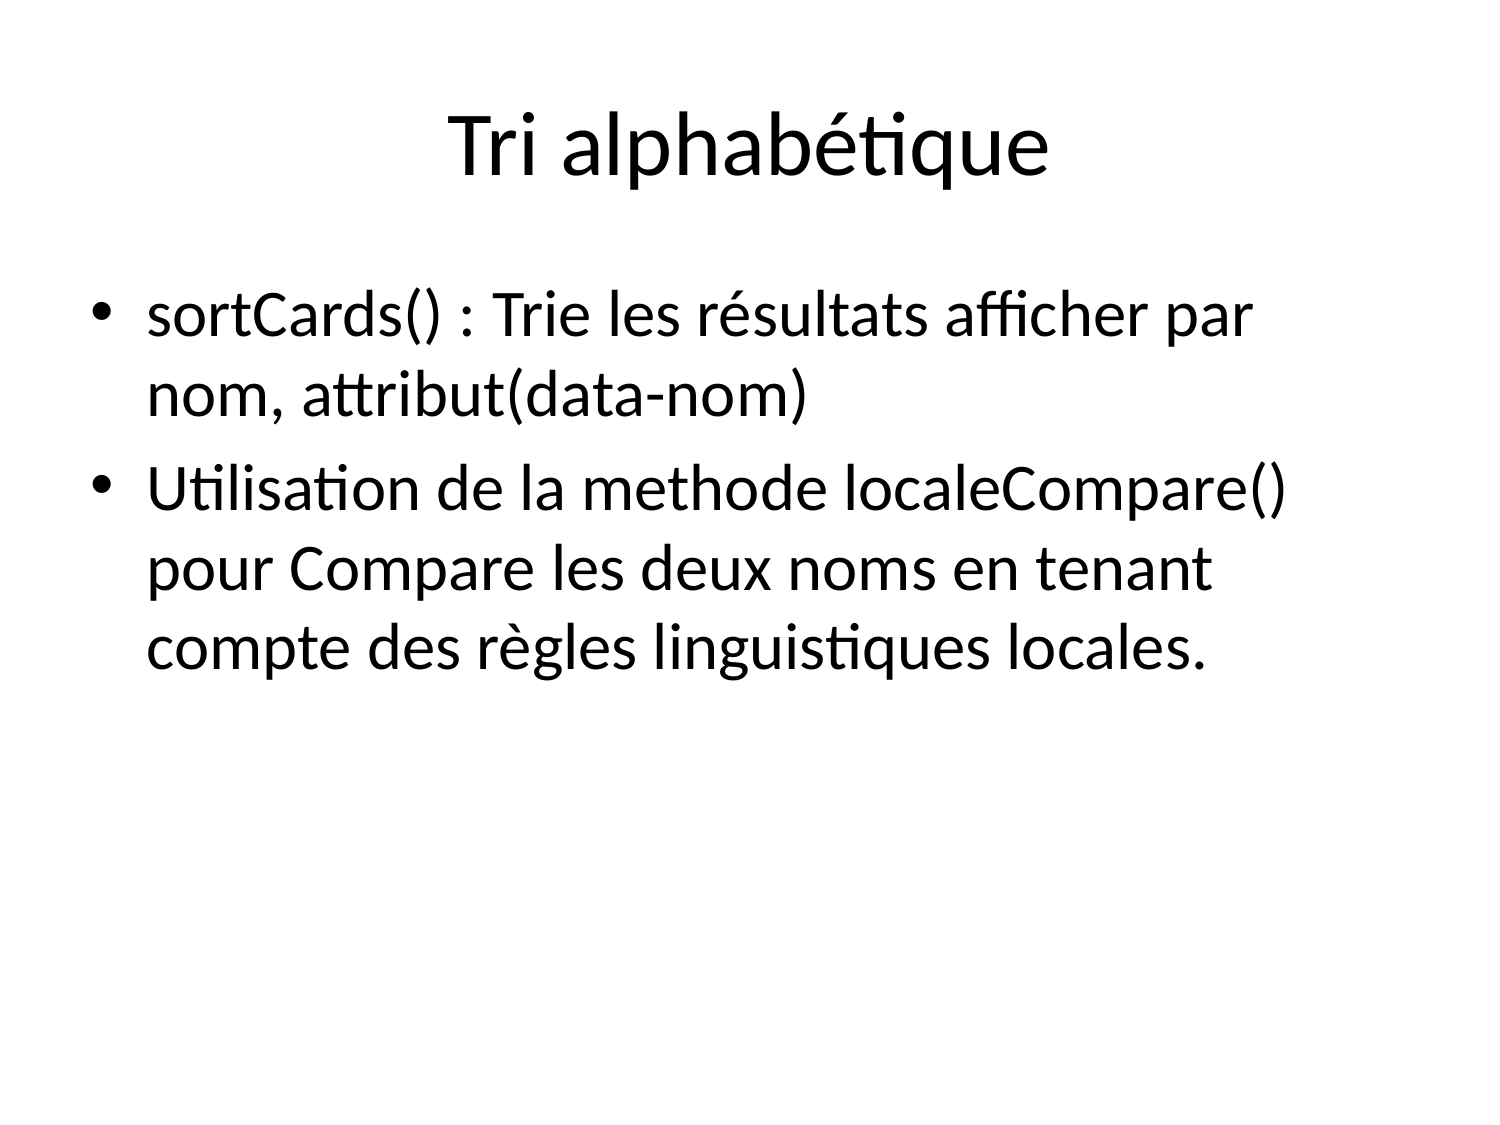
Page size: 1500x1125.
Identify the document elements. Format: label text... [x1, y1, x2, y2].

list sortCards() : Trie les résultats afficher par nom, attribut(data-nom) Utilisation de la methode localeCompare() pour Compare les deux noms en tenant compte des règles linguistiques locales. [75, 262, 1425, 1005]
title Tri alphabétique [75, 45, 1425, 233]
